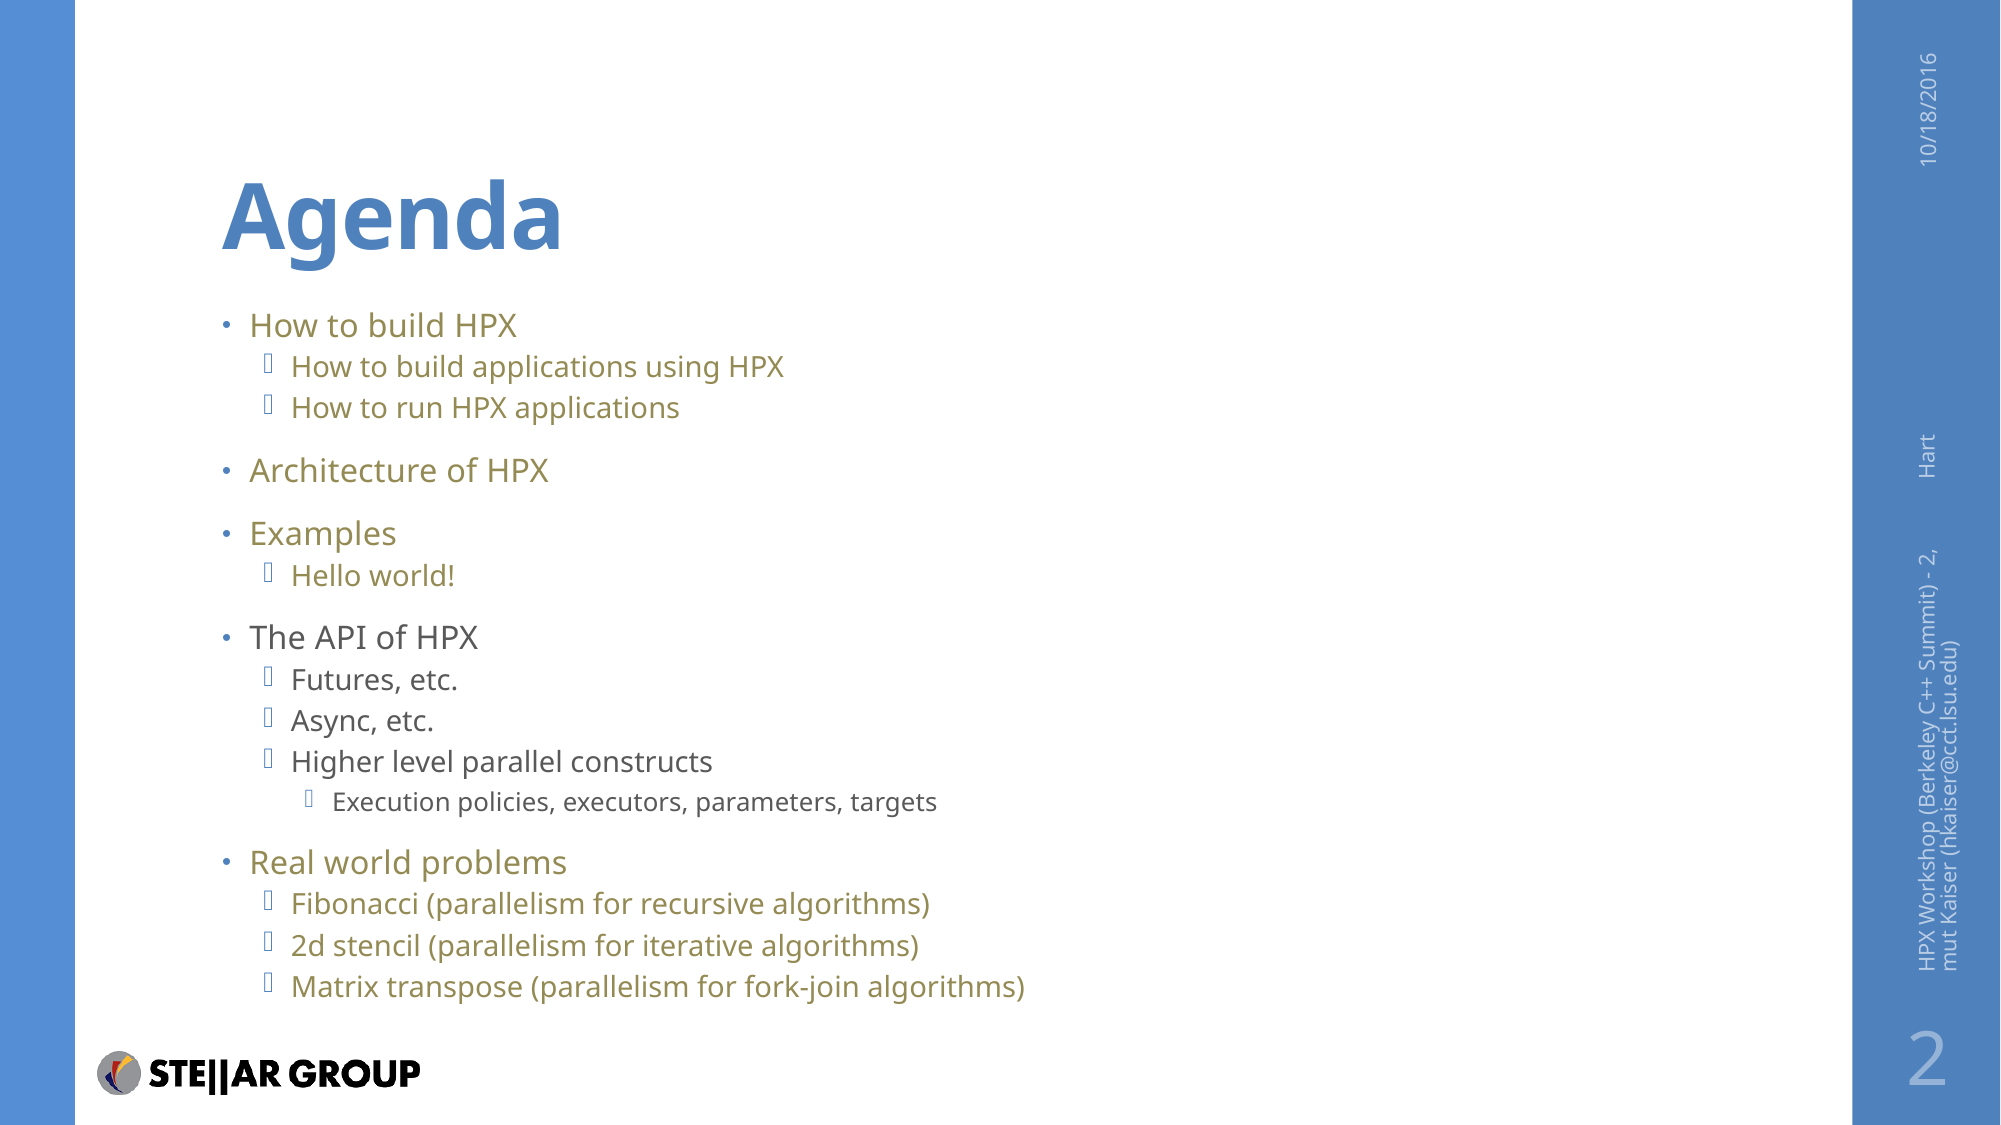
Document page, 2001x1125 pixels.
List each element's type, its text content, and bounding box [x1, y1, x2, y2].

slide_number 2 [1852, 1012, 2000, 1110]
title Agenda [206, 48, 1797, 278]
footer HPX Workshop (Berkeley C++ Summit) - 2, Hartmut Kaiser (hkaiser@cct.lsu.edu) [1897, 400, 1958, 988]
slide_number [1897, 37, 1958, 351]
picture [97, 1051, 420, 1095]
list How to build HPX How to build applications using HPX How to run HPX applications Architecture of HPX Examples Hello world! The API of HPX Futures, etc. Async, etc. Higher level parallel constructs Execution policies, executors, parameters, targets Real world problems Fibonacci (parallelism for recursive algorithms) 2d stencil (parallelism for iterative algorithms) Matrix transpose (parallelism for fork-join algorithms) [206, 299, 1617, 1014]
